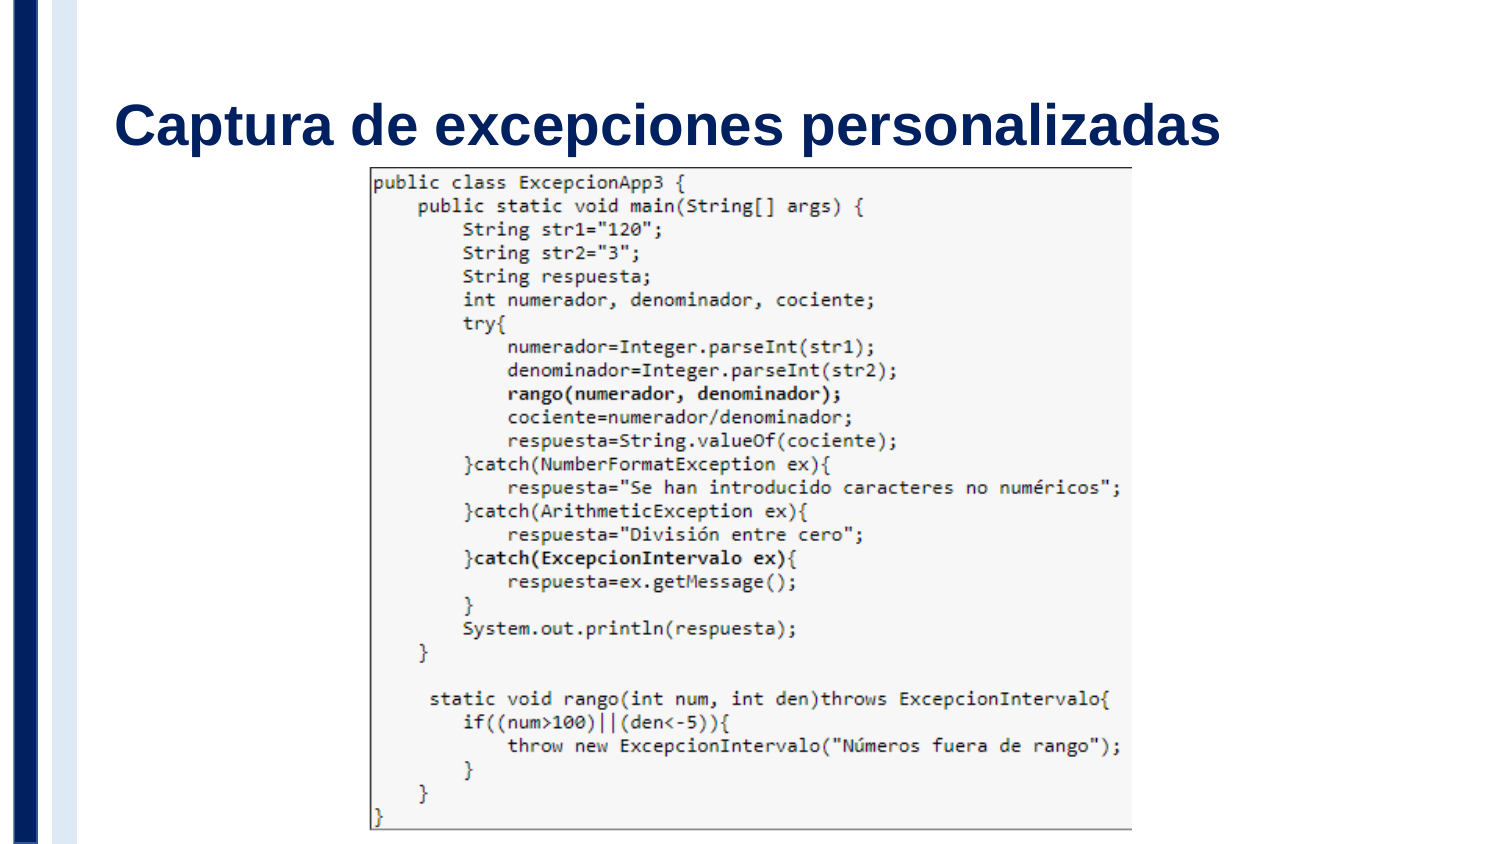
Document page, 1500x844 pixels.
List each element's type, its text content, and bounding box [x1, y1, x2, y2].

title Captura de excepciones personalizadas [103, 44, 1397, 208]
picture [367, 166, 1133, 832]
